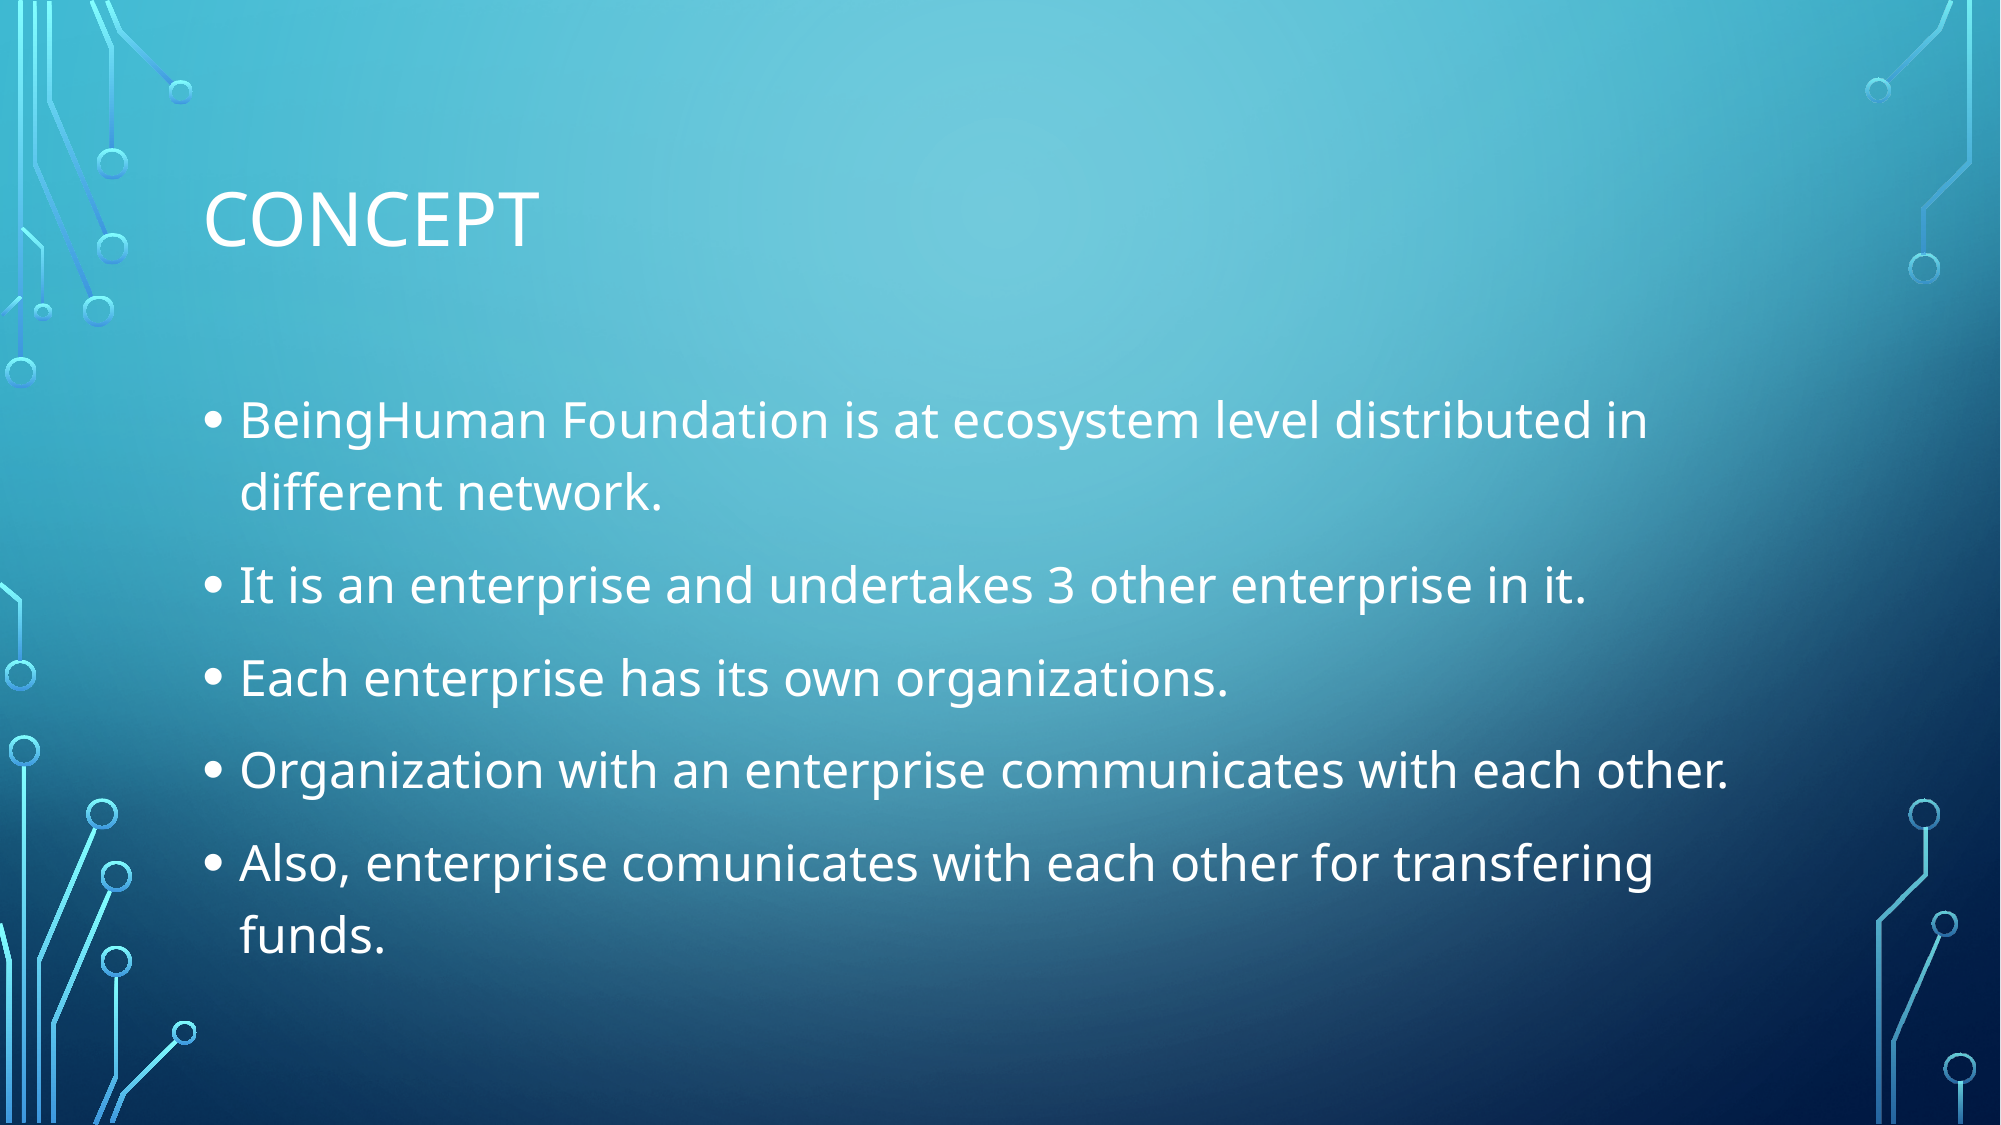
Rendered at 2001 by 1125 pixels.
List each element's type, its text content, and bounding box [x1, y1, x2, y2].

title Concept [187, 101, 1813, 344]
list BeingHuman Foundation is at ecosystem level distributed in different network. It is an enterprise and undertakes 3 other enterprise in it. Each enterprise has its own organizations. Organization with an enterprise communicates with each other. Also, enterprise comunicates with each other for transfering funds. [187, 369, 1813, 950]
